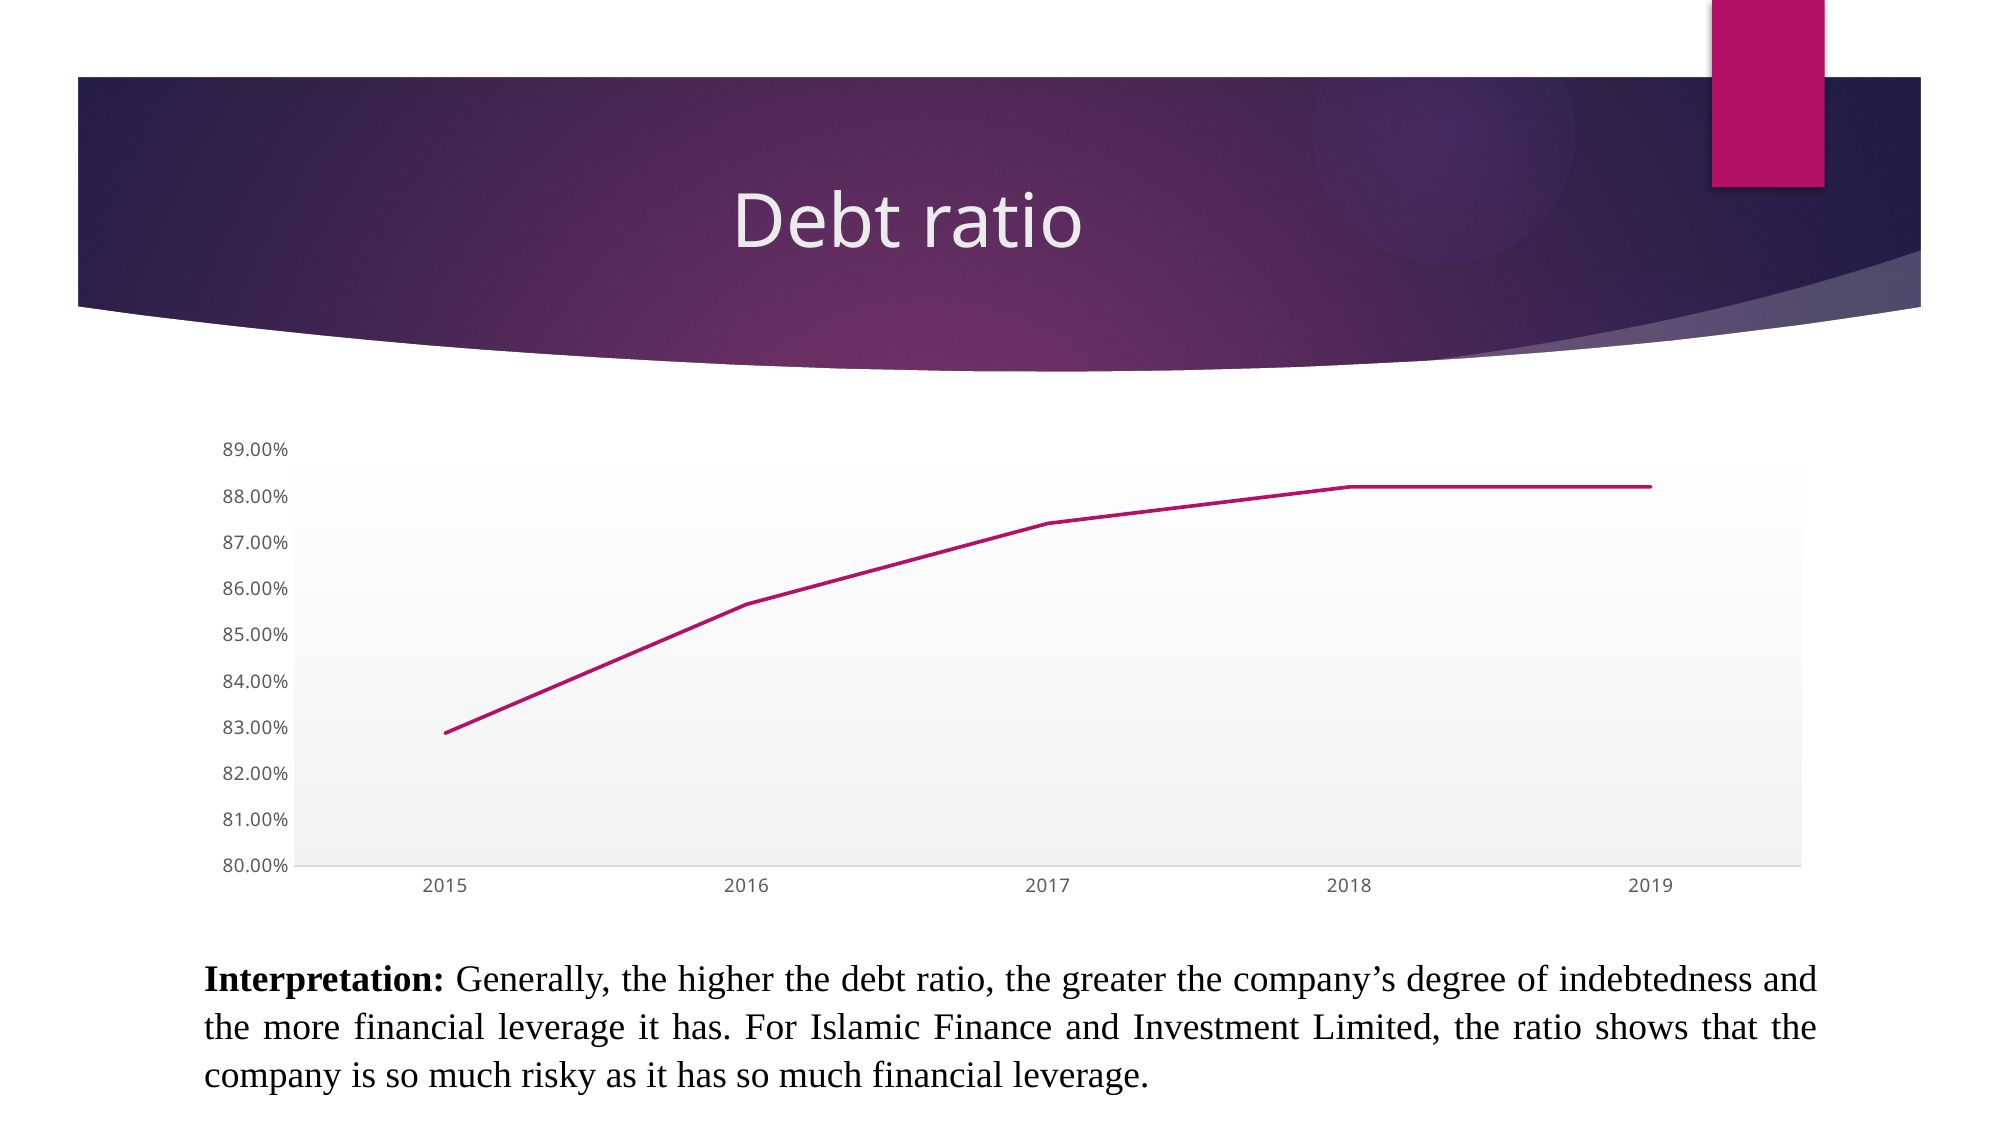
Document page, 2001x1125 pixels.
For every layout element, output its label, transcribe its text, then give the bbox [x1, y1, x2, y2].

title Debt ratio [189, 159, 1627, 276]
chart [189, 426, 1835, 909]
text_box Interpretation: Generally, the higher the debt ratio, the greater the company’s degree of indebtedness and the more financial leverage it has. For Islamic Finance and Investment Limited, the ratio shows that the company is so much risky as it has so much financial leverage. [189, 942, 1835, 1103]
